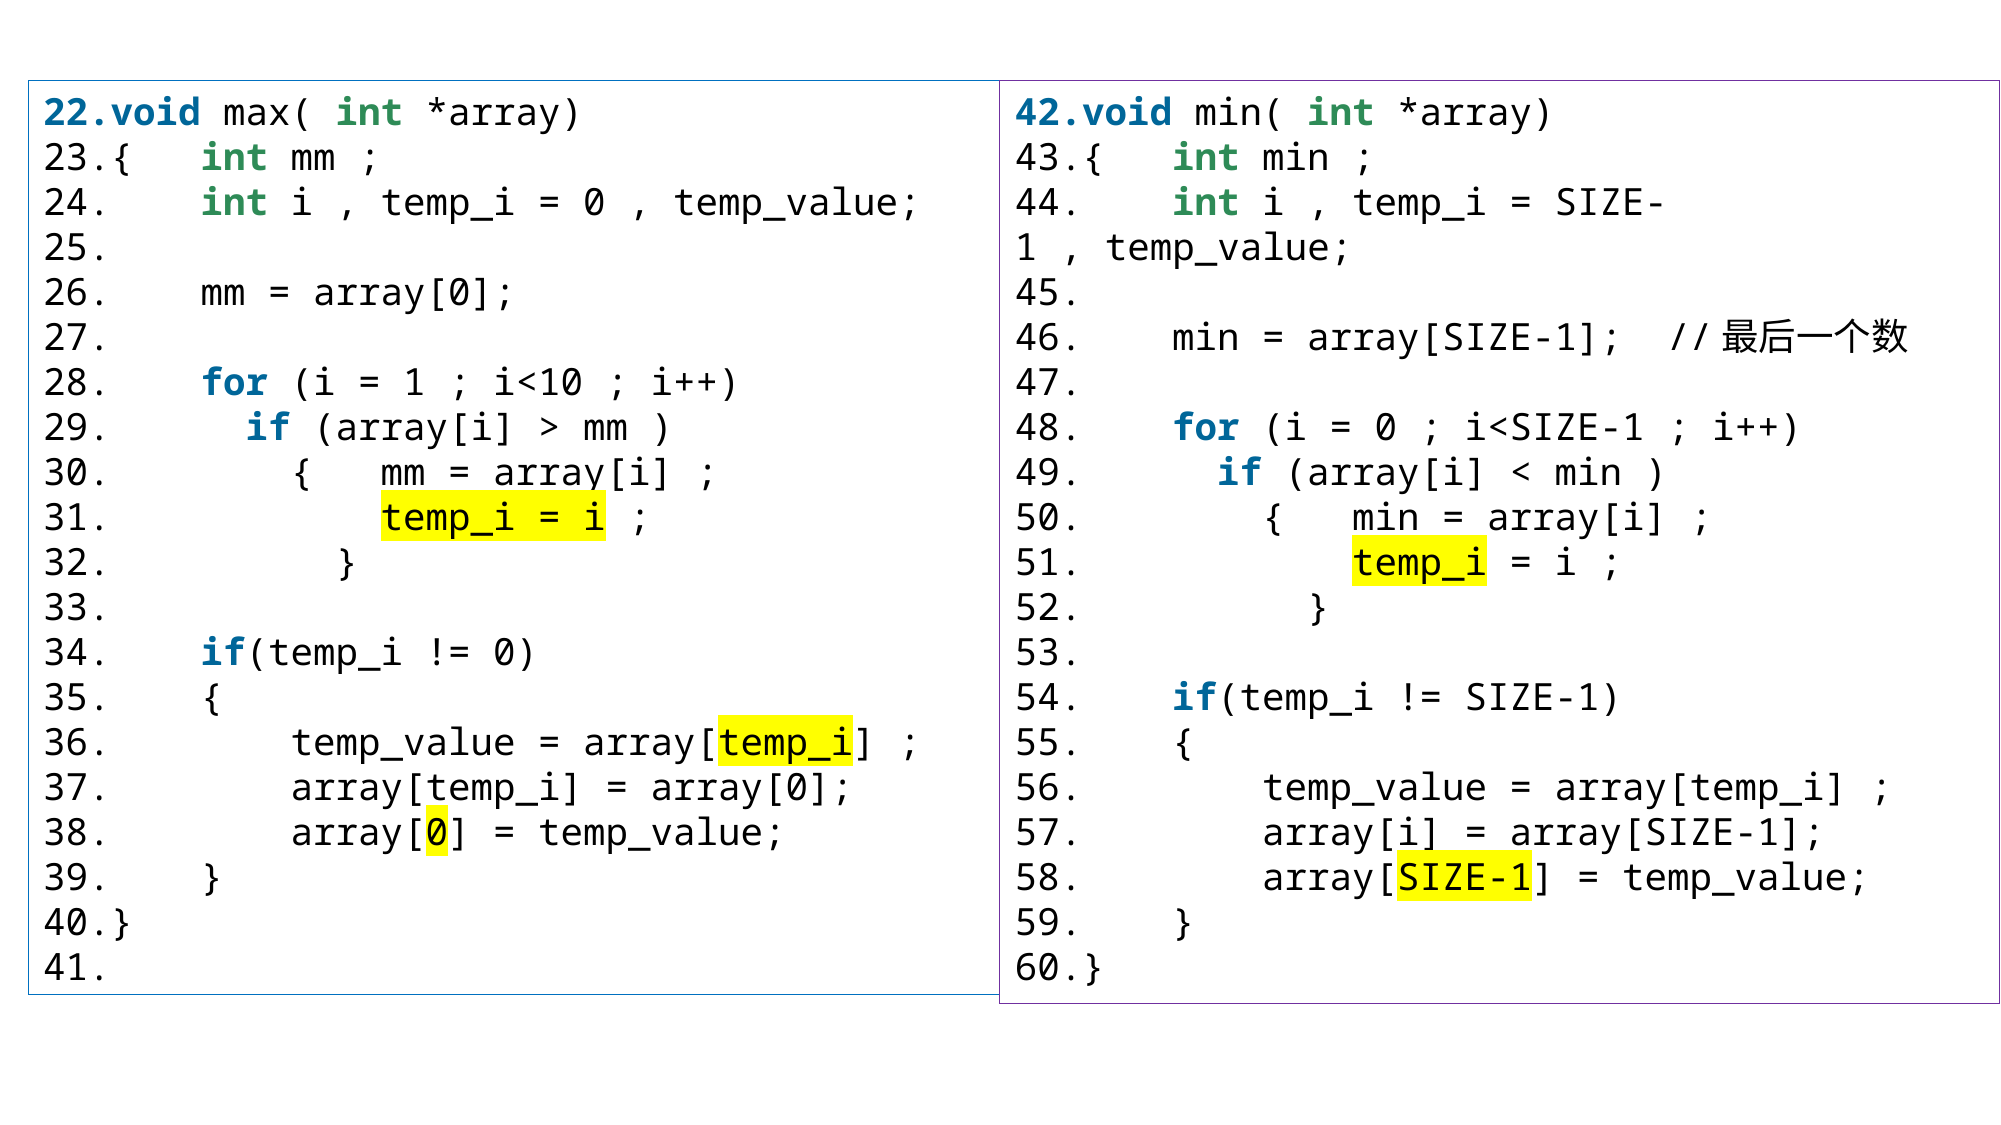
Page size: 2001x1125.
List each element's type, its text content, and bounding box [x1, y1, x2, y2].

text_box void min( int *array) { int min ; int i , temp_i = SIZE-1 , temp_value; min = array[SIZE-1]; //最后一个数 for (i = 0 ; i<SIZE-1 ; i++) if (array[i] < min ) { min = array[i] ; temp_i = i ; } if(temp_i != SIZE-1) { temp_value = array[temp_i] ; array[i] = array[SIZE-1]; array[SIZE-1] = temp_value; } } [999, 80, 2000, 1004]
text_box void max( int *array) { int mm ; int i , temp_i = 0 , temp_value; mm = array[0]; for (i = 1 ; i<10 ; i++) if (array[i] > mm ) { mm = array[i] ; temp_i = i ; } if(temp_i != 0) { temp_value = array[temp_i] ; array[temp_i] = array[0]; array[0] = temp_value; } } [28, 80, 999, 995]
